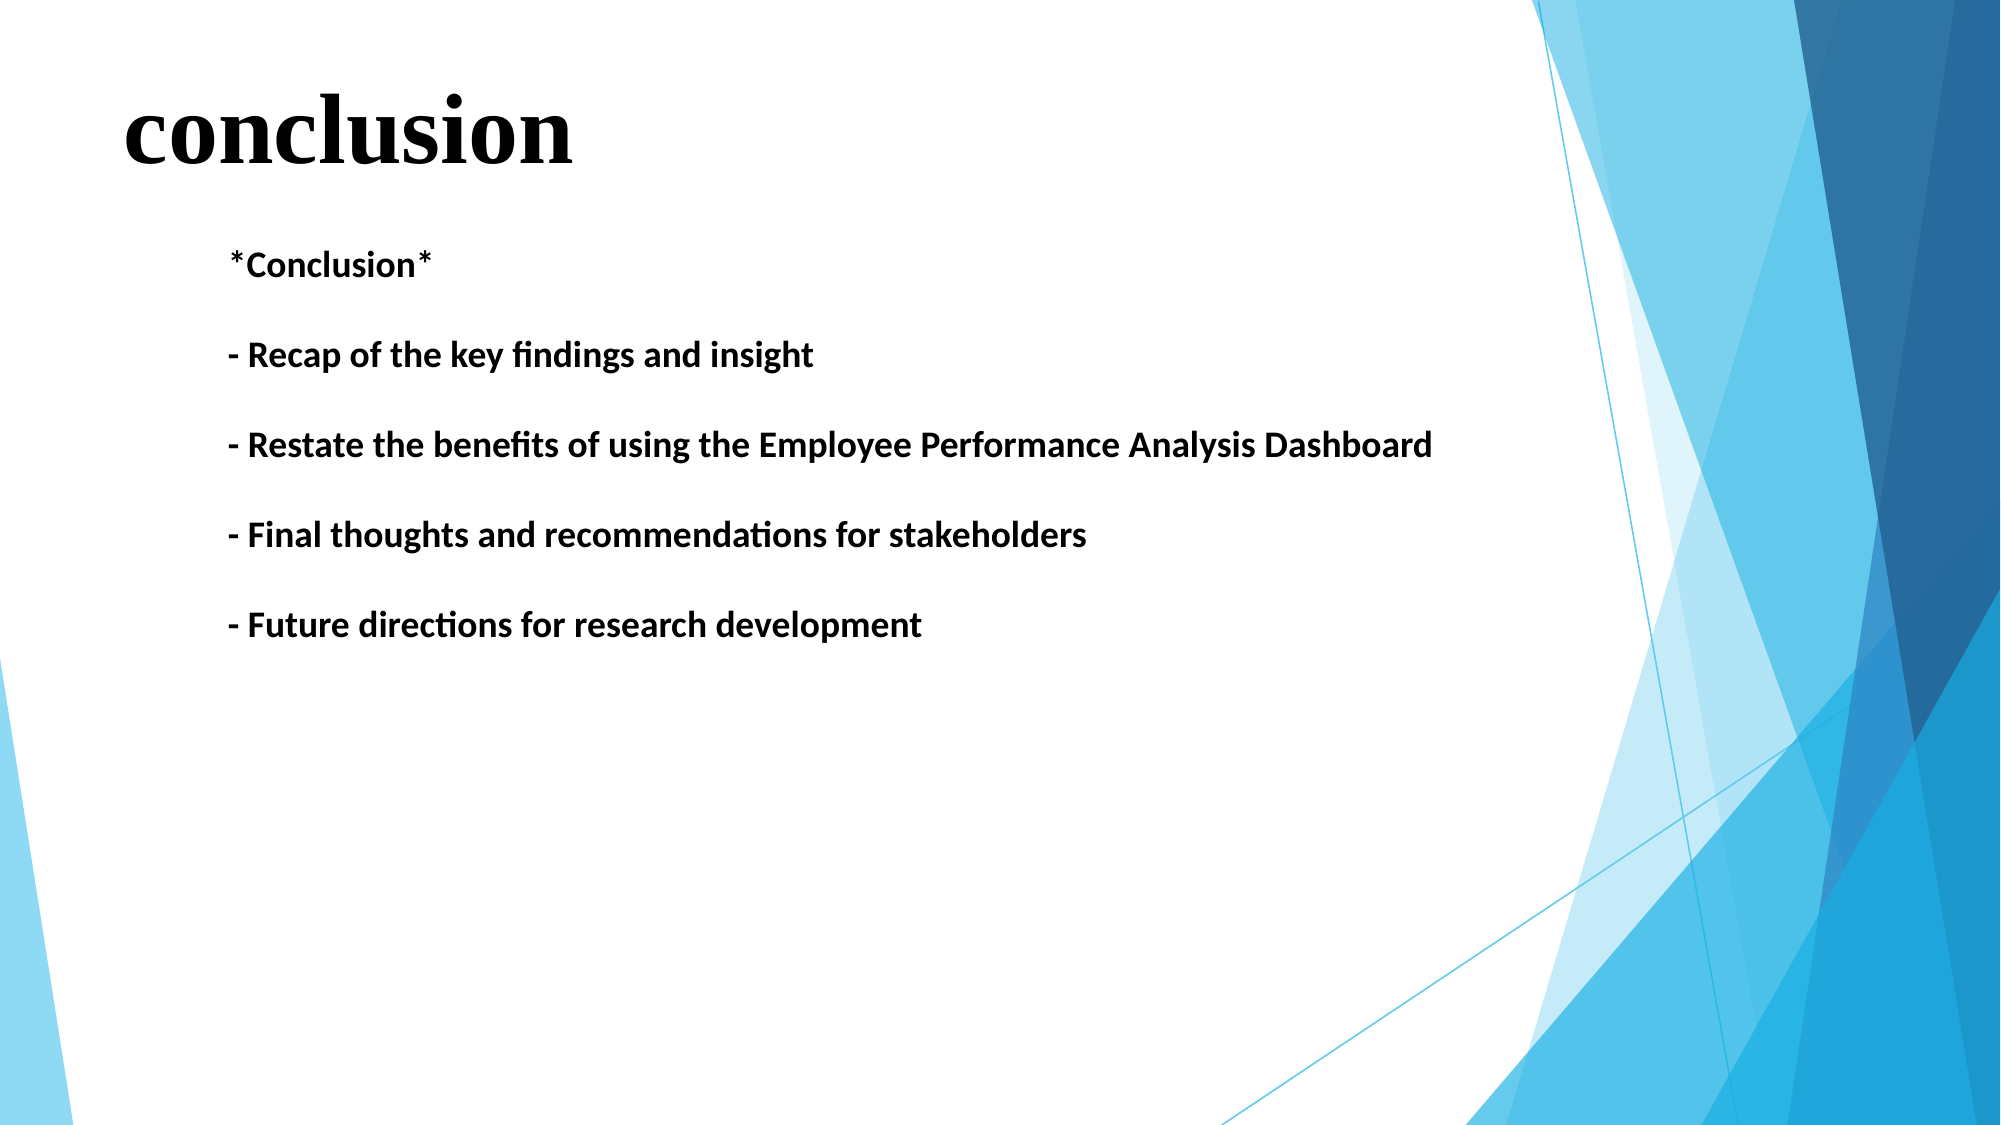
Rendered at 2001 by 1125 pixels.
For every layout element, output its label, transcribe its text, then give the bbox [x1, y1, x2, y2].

text_box *Conclusion* - Recap of the key findings and insight - Restate the benefits of using the Employee Performance Analysis Dashboard - Final thoughts and recommendations for stakeholders - Future directions for research development [213, 142, 1639, 653]
title conclusion [123, 63, 1877, 188]
